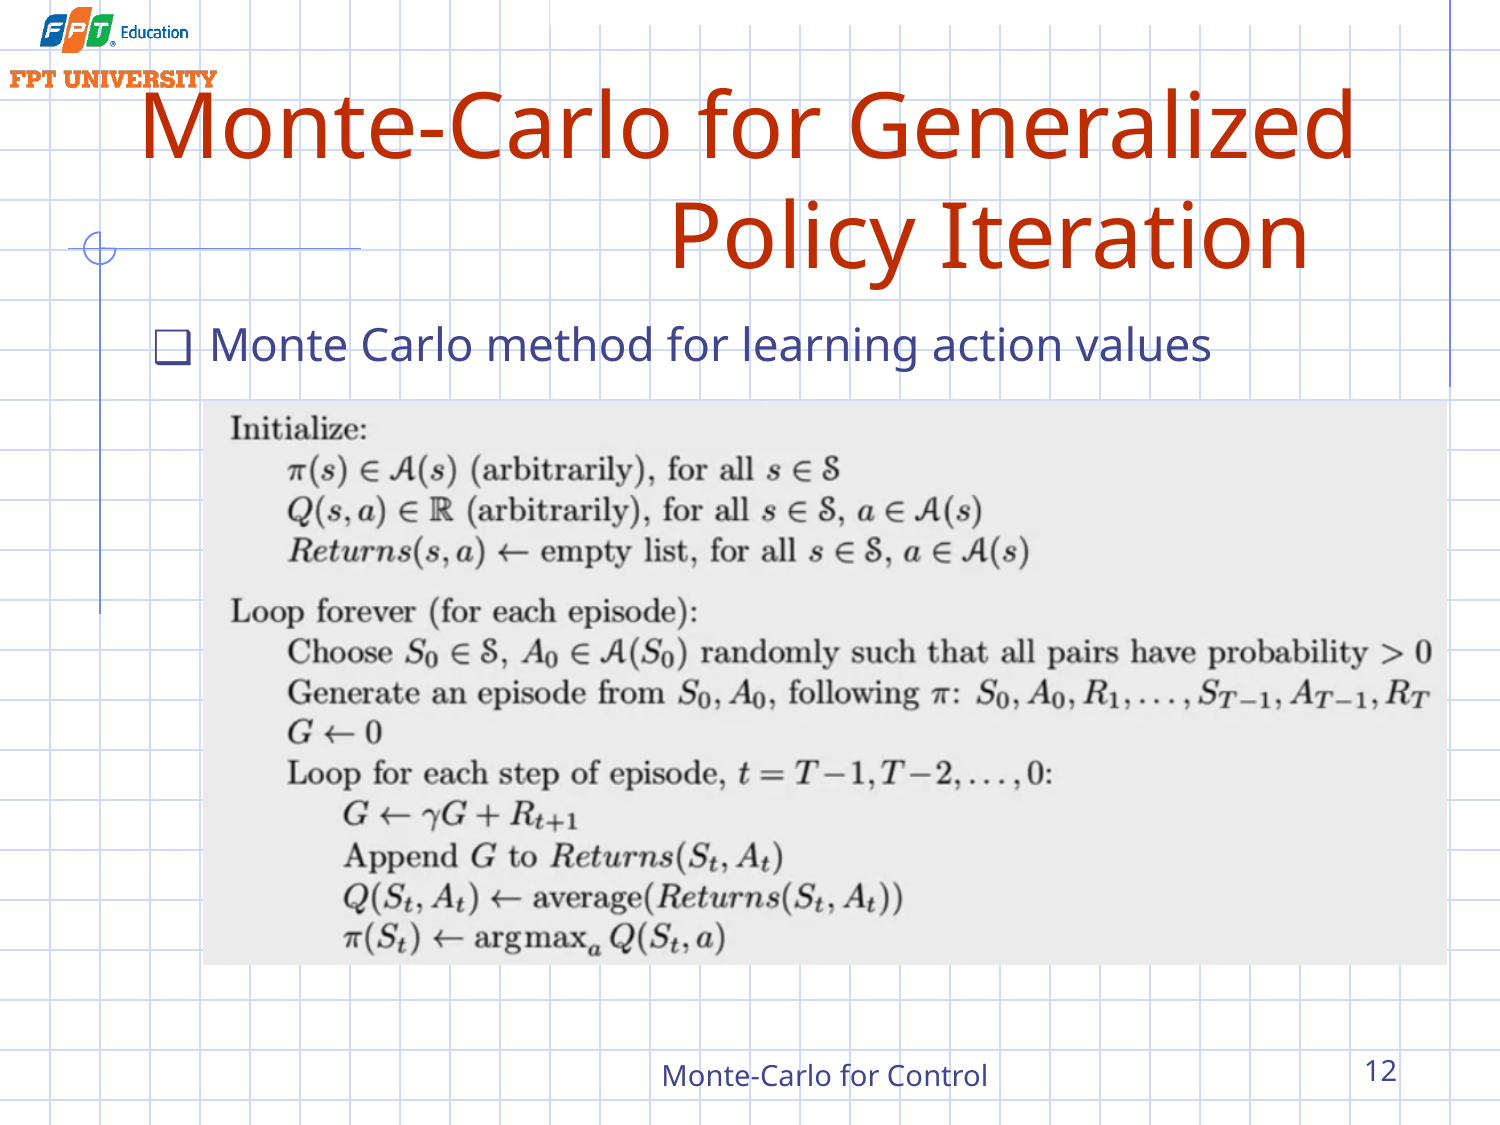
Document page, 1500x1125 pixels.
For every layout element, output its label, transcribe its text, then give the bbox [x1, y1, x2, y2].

text_box 12 [1099, 1024, 1413, 1100]
picture [10, 6, 217, 88]
title Monte-Carlo for Generalized Policy Iteration [99, 106, 1375, 295]
list Monte Carlo method for learning action values [137, 280, 1400, 988]
picture [202, 400, 1447, 965]
text_box Monte-Carlo for Control [587, 1024, 1063, 1100]
